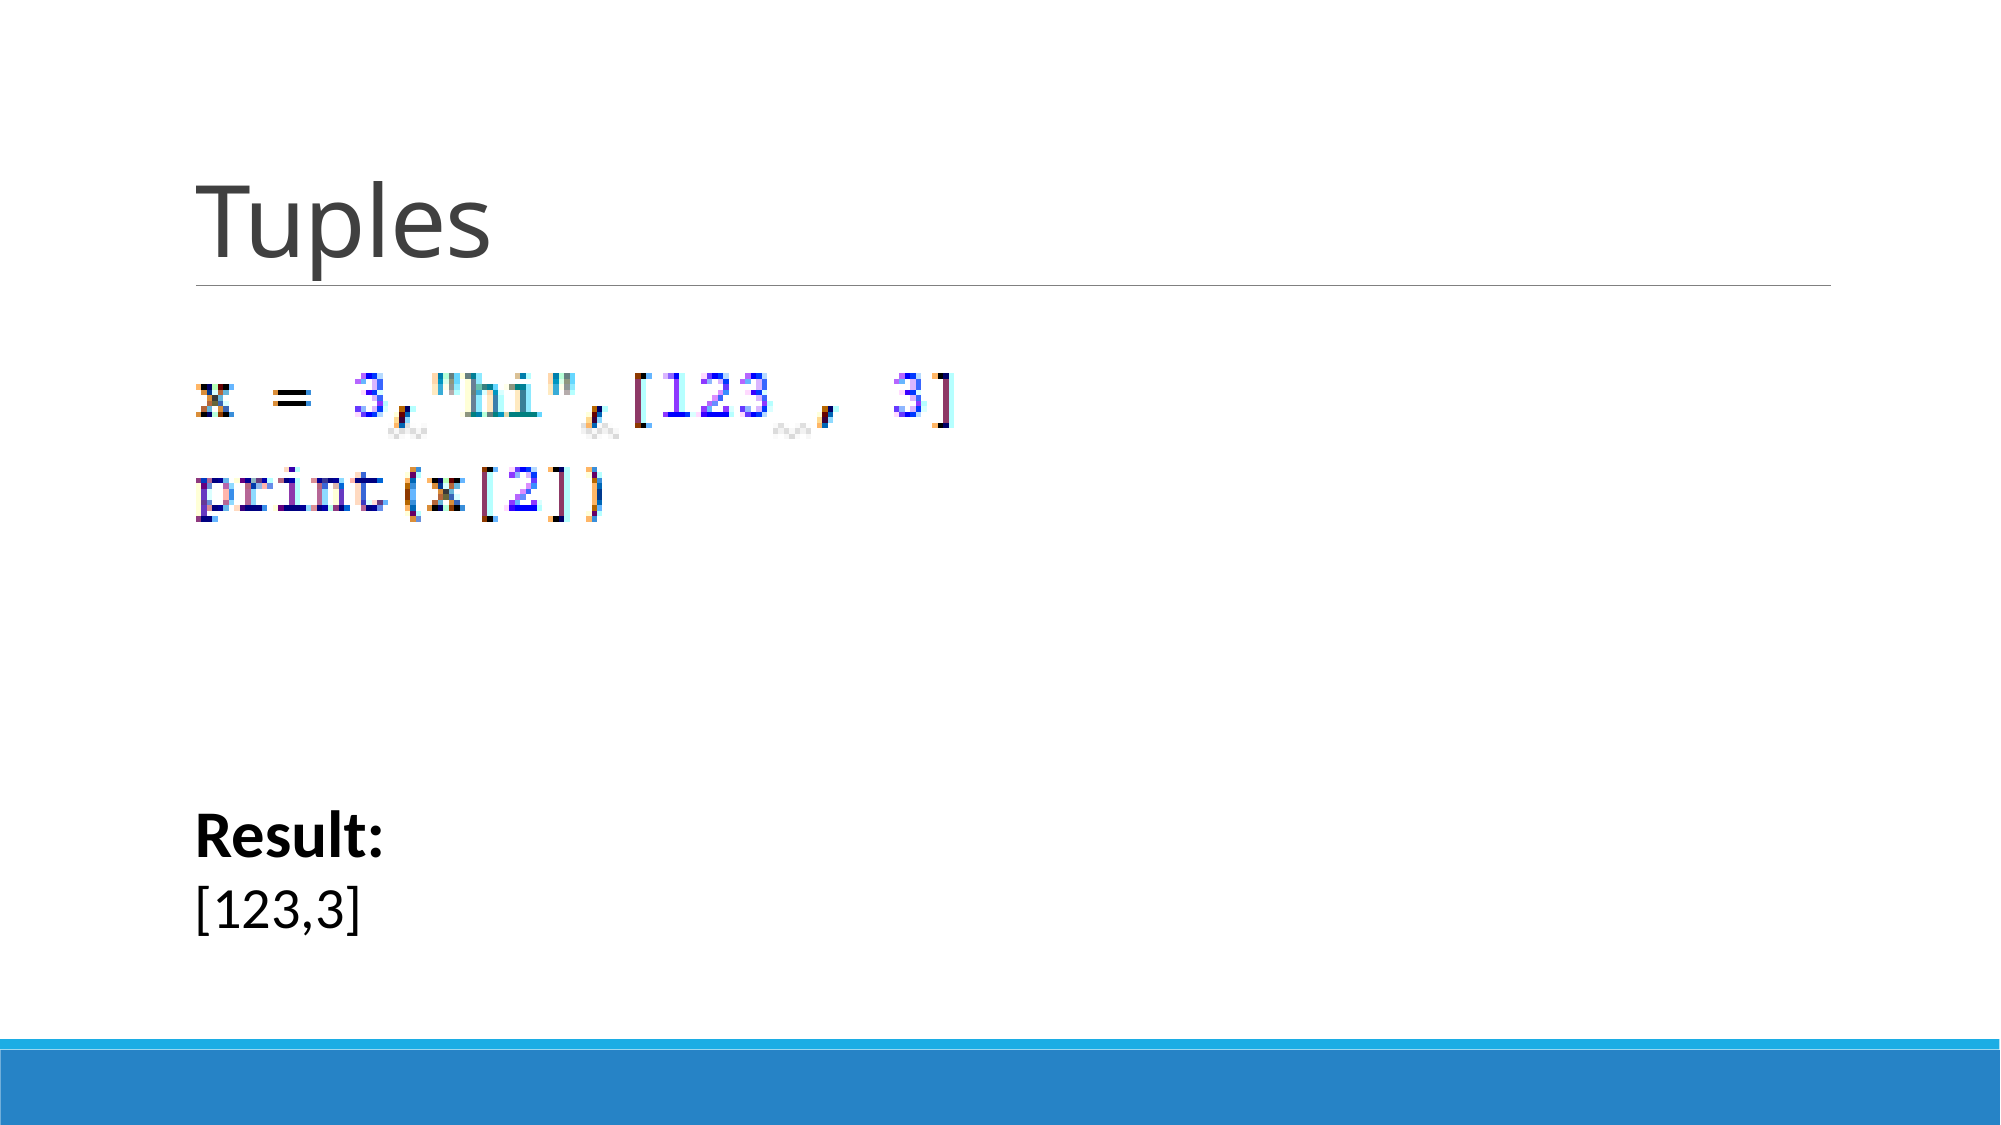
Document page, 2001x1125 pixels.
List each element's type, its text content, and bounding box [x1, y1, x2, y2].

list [179, 323, 1015, 534]
text_box Result: [123,3] [180, 783, 753, 948]
title Tuples [180, 47, 1830, 285]
